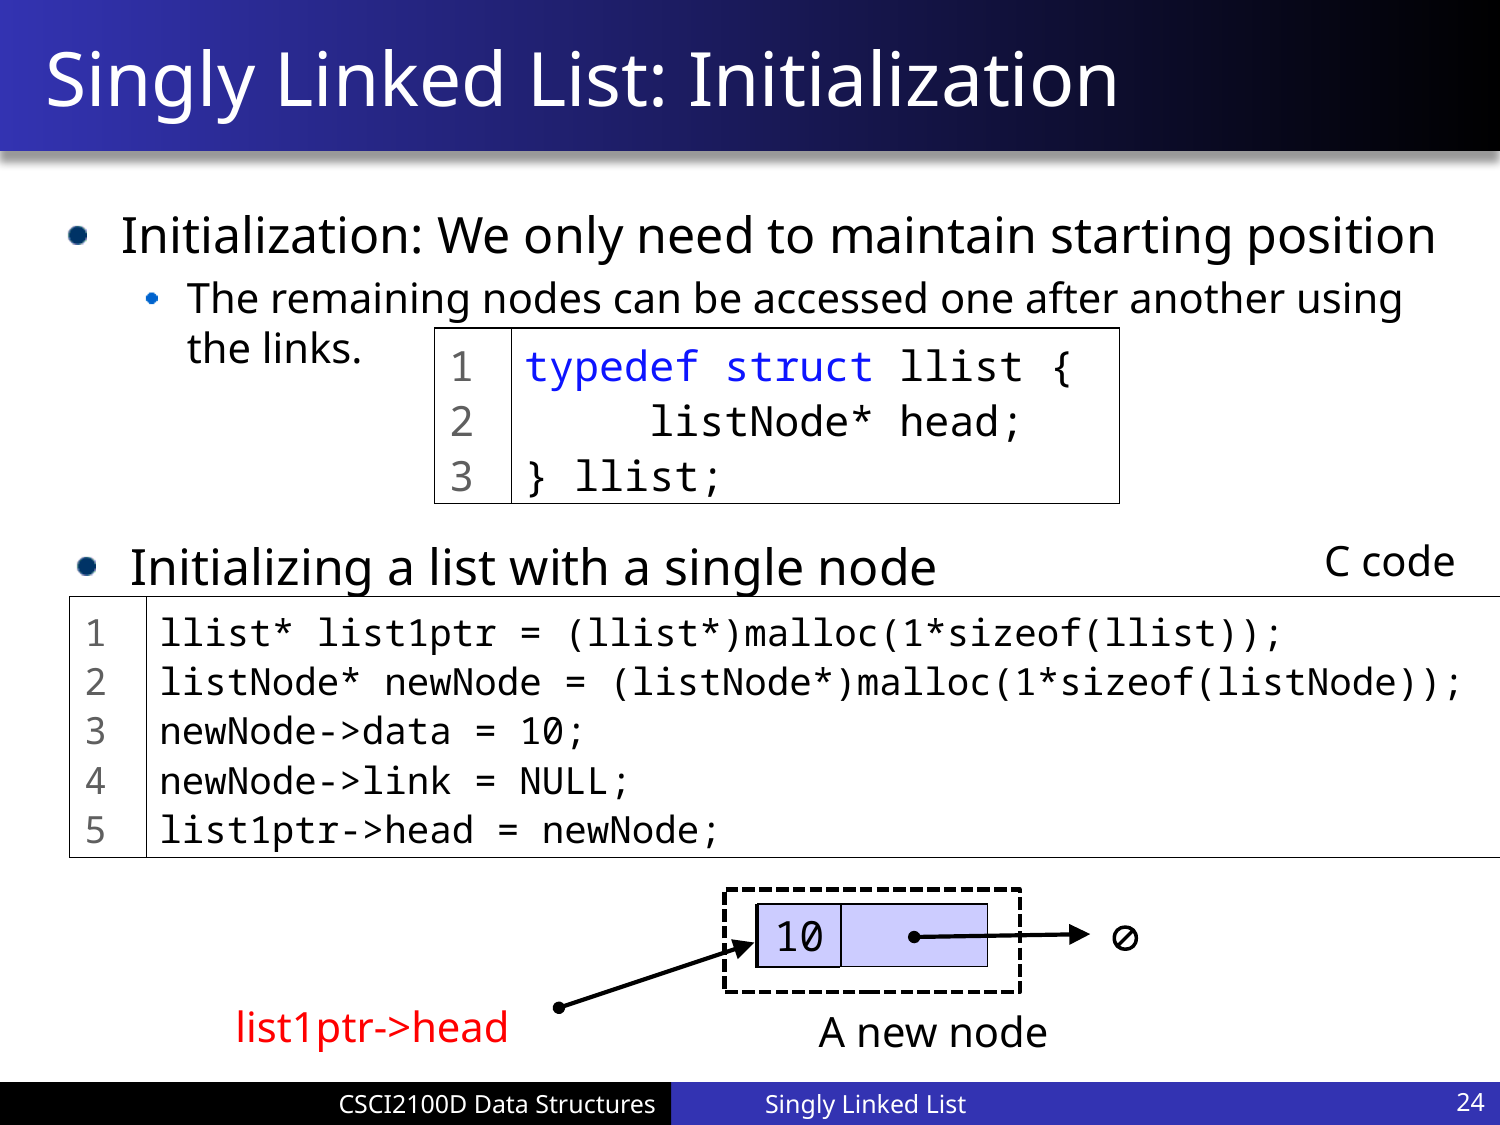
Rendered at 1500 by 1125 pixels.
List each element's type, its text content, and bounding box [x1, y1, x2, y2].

text_box [907, 924, 1091, 945]
picture [140, 288, 158, 306]
footer Singly Linked List [750, 1082, 1312, 1125]
text_box 1 2 3 4 5 [69, 608, 147, 858]
list Initialization: We only need to maintain starting position The remaining nodes can be accessed one after another using the links. [49, 196, 1470, 1006]
text_box  [1093, 901, 1157, 966]
text_box 10 [757, 904, 842, 967]
text_box [552, 939, 755, 1014]
text_box C code [1120, 420, 1127, 486]
picture [65, 223, 87, 245]
text_box [722, 887, 1022, 994]
title Singly Linked List: Initialization [0, 2, 1500, 151]
text_box llist* list1ptr = (llist*)malloc(1*sizeof(llist)); listNode* newNode = (listNode*)malloc(1*sizeof(listNode)); newNode->data = 10; newNode->link = NULL; list1ptr->head = newNode; [147, 596, 1500, 858]
slide_number 24 [1312, 1082, 1500, 1125]
picture [74, 554, 96, 576]
text_box C code [1309, 527, 1493, 593]
text_box typedef struct llist { listNode* head; } llist; [512, 327, 1120, 504]
text_box list1ptr->head [220, 993, 525, 1059]
text_box A new node [803, 998, 1064, 1063]
text_box Initializing a list with a single node [59, 527, 1012, 608]
text_box 1 2 3 [434, 327, 512, 504]
